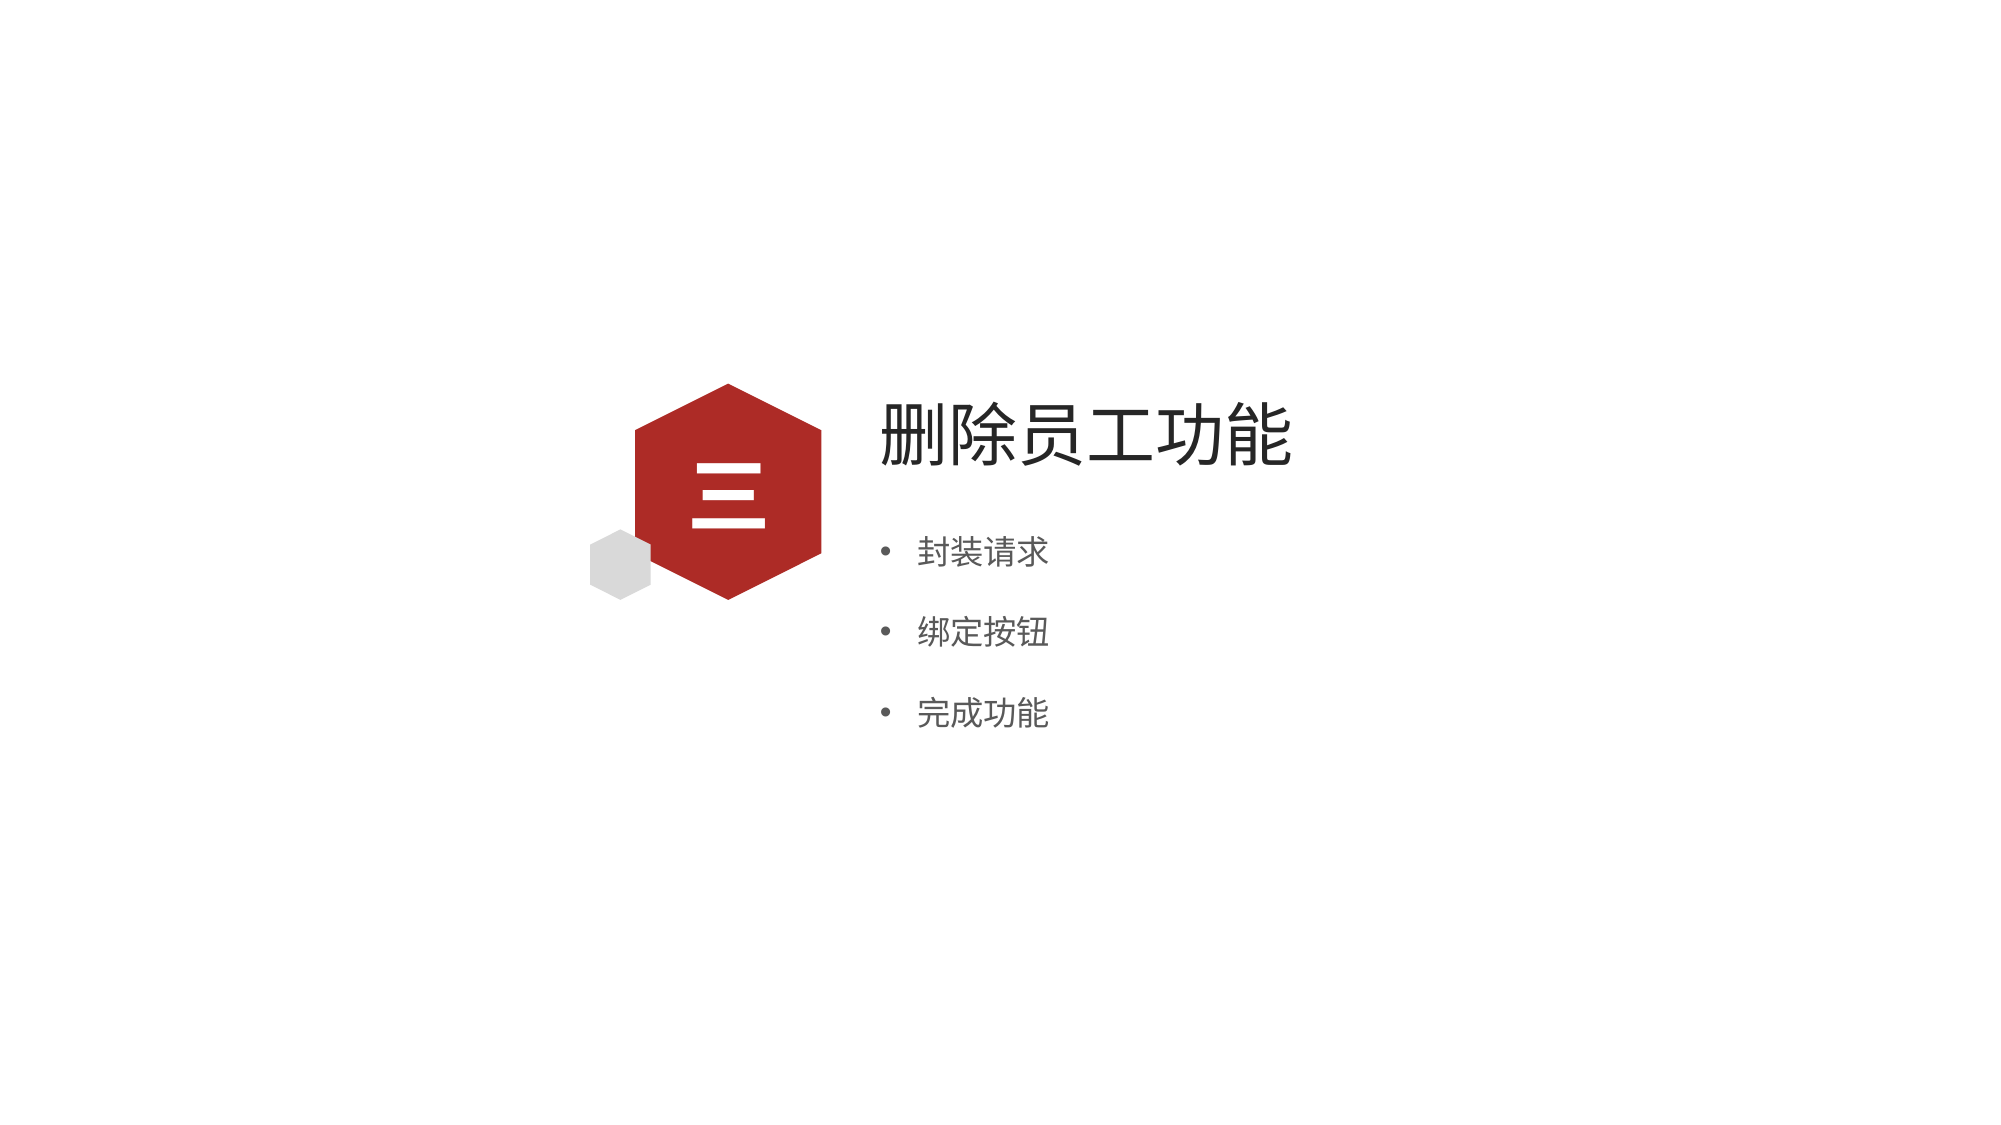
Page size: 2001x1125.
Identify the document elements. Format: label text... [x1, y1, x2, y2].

list 封装请求 绑定按钮 完成功能 [864, 503, 1762, 837]
title 删除员工功能 [864, 393, 1969, 484]
list 三 [636, 404, 822, 594]
